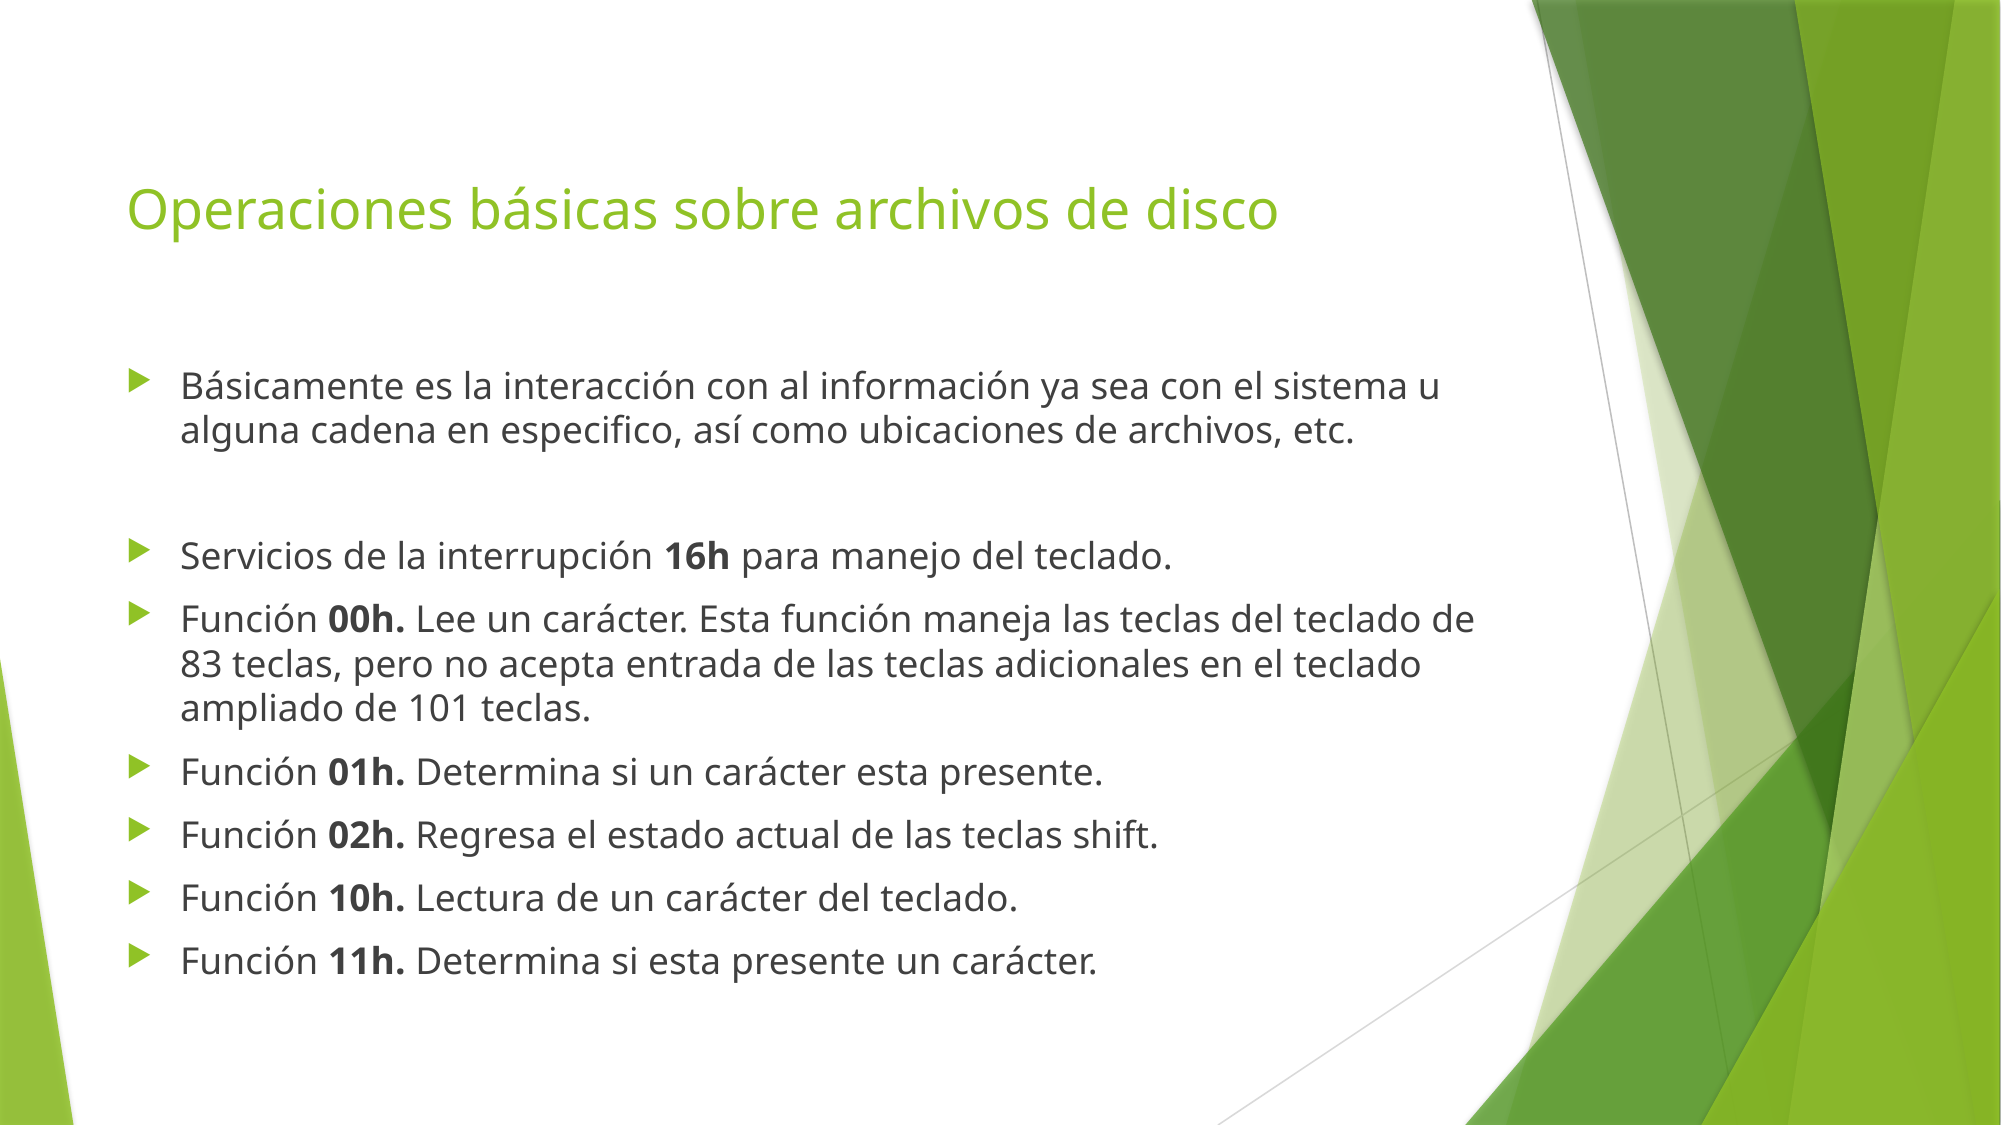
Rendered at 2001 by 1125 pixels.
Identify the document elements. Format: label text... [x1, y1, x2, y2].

list Básicamente es la interacción con al información ya sea con el sistema u alguna cadena en especifico, así como ubicaciones de archivos, etc. Servicios de la interrupción 16h para manejo del teclado. Función 00h. Lee un carácter. Esta función maneja las teclas del teclado de 83 teclas, pero no acepta entrada de las teclas adicionales en el teclado ampliado de 101 teclas. Función 01h. Determina si un carácter esta presente. Función 02h. Regresa el estado actual de las teclas shift. Función 10h. Lectura de un carácter del teclado. Función 11h. Determina si esta presente un carácter. [111, 354, 1522, 992]
title Operaciones básicas sobre archivos de disco [111, 99, 1522, 317]
